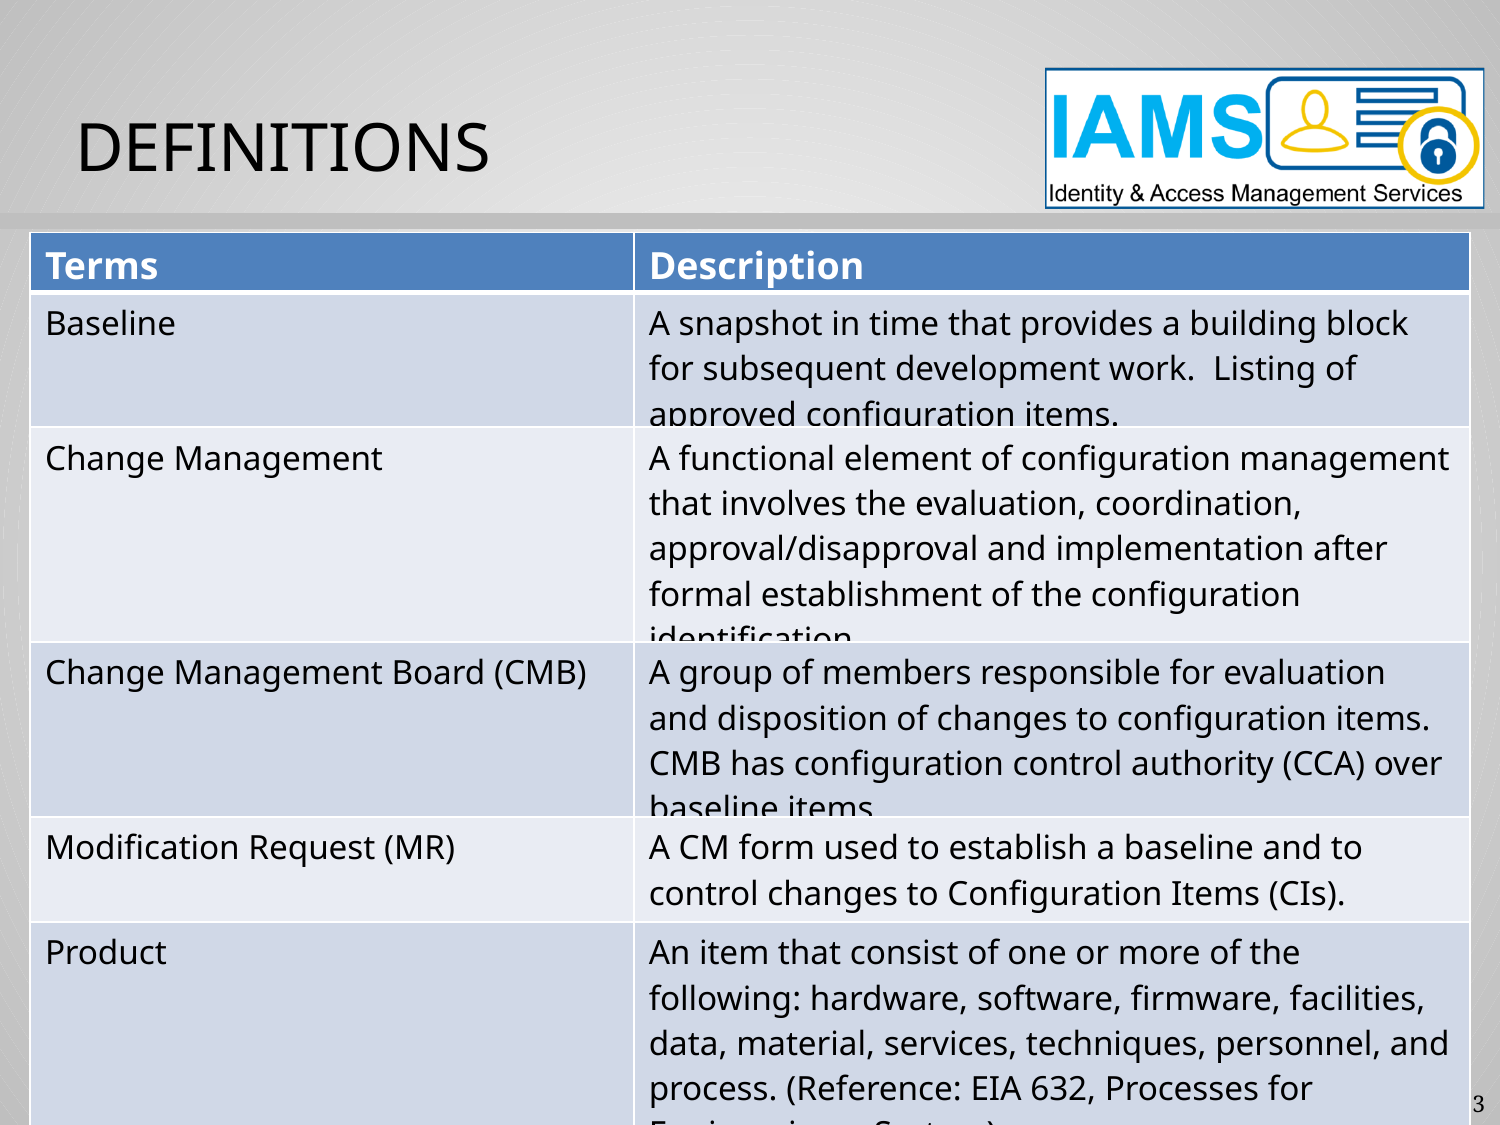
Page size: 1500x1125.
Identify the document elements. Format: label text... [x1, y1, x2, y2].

table_cell Change Management [31, 428, 633, 641]
table_cell Modification Request (MR) [31, 818, 633, 921]
table_cell An item that consist of one or more of the following: hardware, software, firmware, facilities, data, material, services, techniques, personnel, and process. (Reference: EIA 632, Processes for Engineering a System) [635, 923, 1469, 1125]
table_cell A CM form used to establish a baseline and to control changes to Configuration Items (CIs). [635, 818, 1469, 921]
table_cell Product [31, 923, 633, 1125]
table_cell A group of members responsible for evaluation and disposition of changes to configuration items. CMB has configuration control authority (CCA) over baseline items. [635, 643, 1469, 816]
picture [1045, 67, 1485, 209]
table_header Terms [31, 233, 633, 290]
table_cell Change Management Board (CMB) [31, 643, 633, 816]
table_header Description [635, 233, 1469, 290]
table_cell Baseline [31, 295, 633, 426]
table_cell A snapshot in time that provides a building block for subsequent development work. Listing of approved configuration items. [635, 295, 1469, 426]
text_box DEFINITIONS [44, 97, 705, 193]
table_cell A functional element of configuration management that involves the evaluation, coordination, approval/disapproval and implementation after formal establishment of the configuration identification. [635, 428, 1469, 641]
